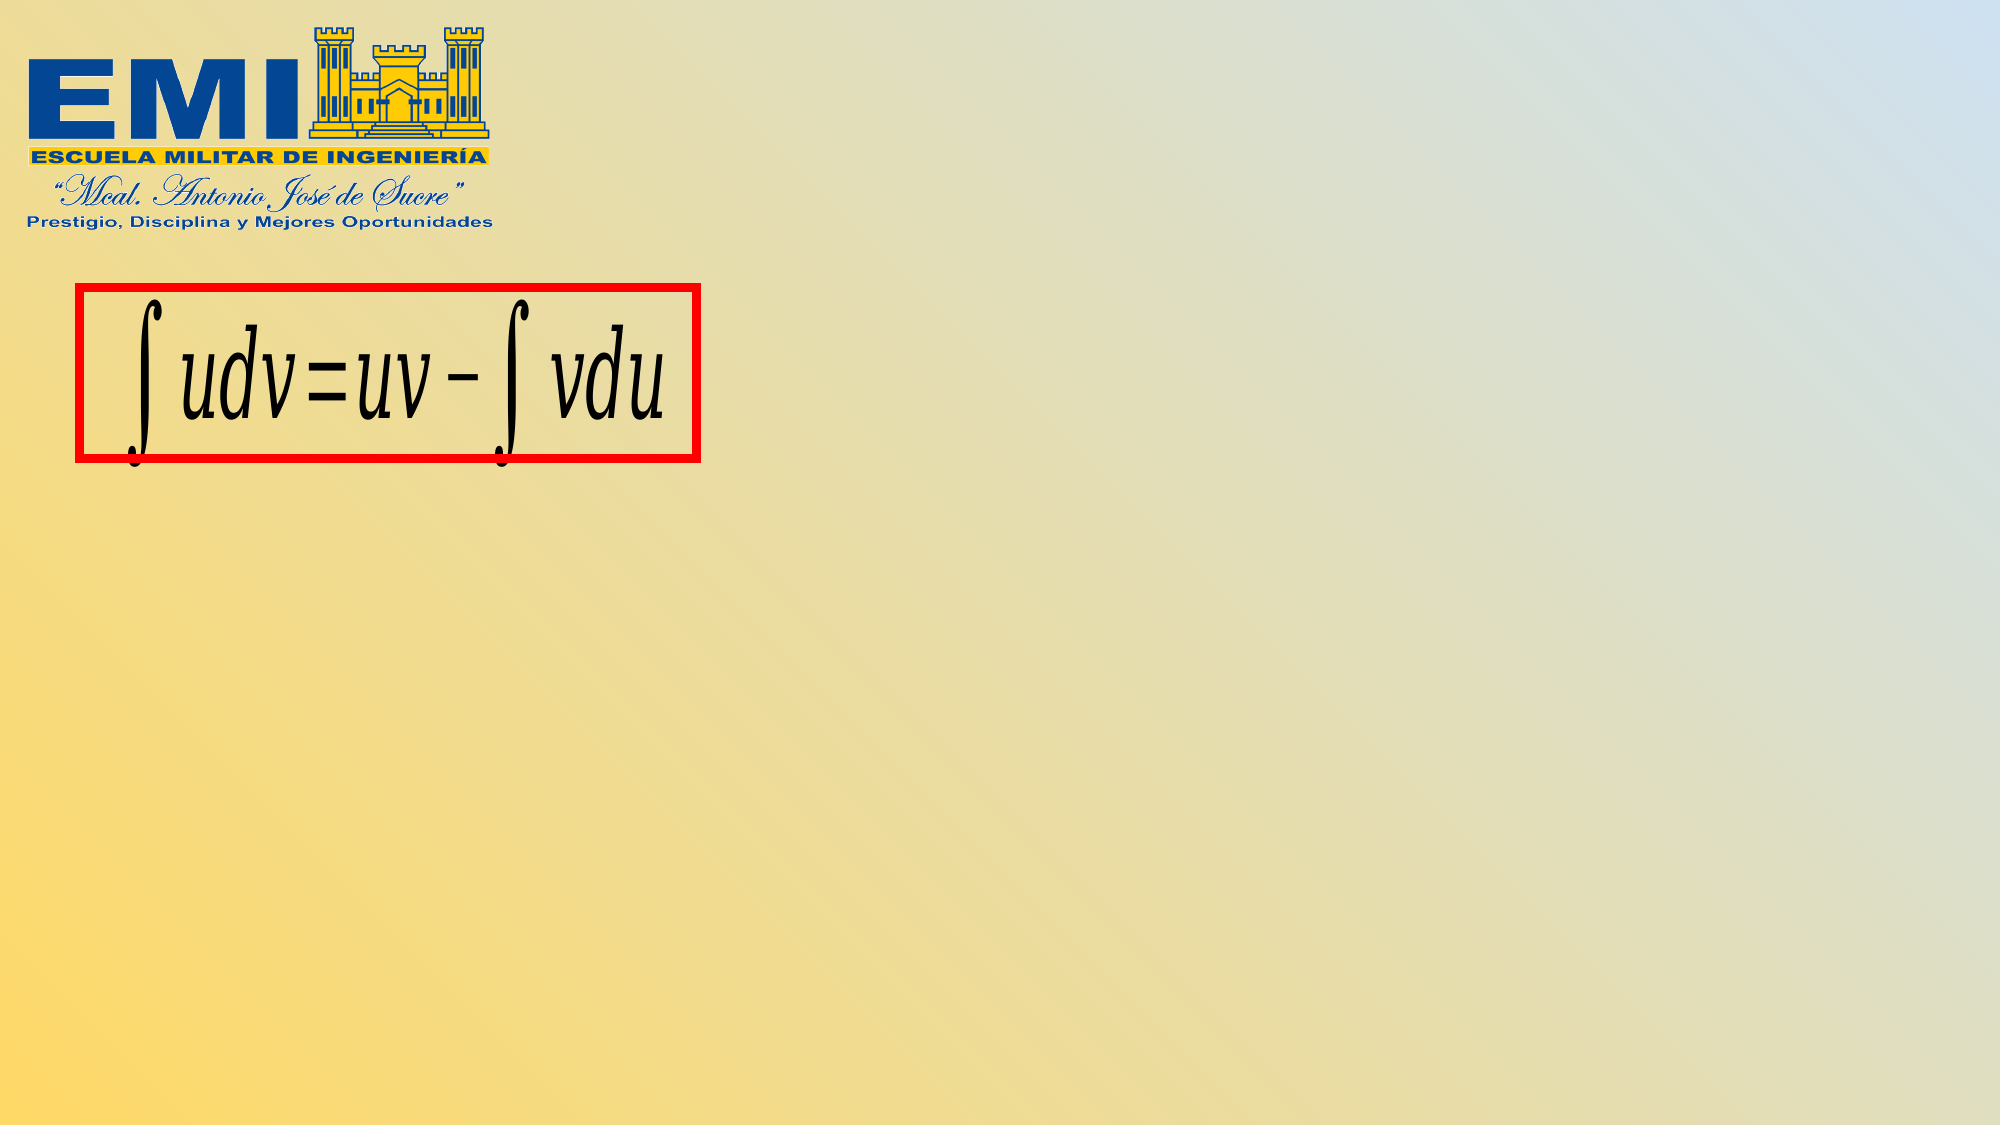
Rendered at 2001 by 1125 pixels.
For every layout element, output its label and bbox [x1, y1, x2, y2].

picture [27, 25, 494, 231]
text_box [79, 287, 698, 459]
